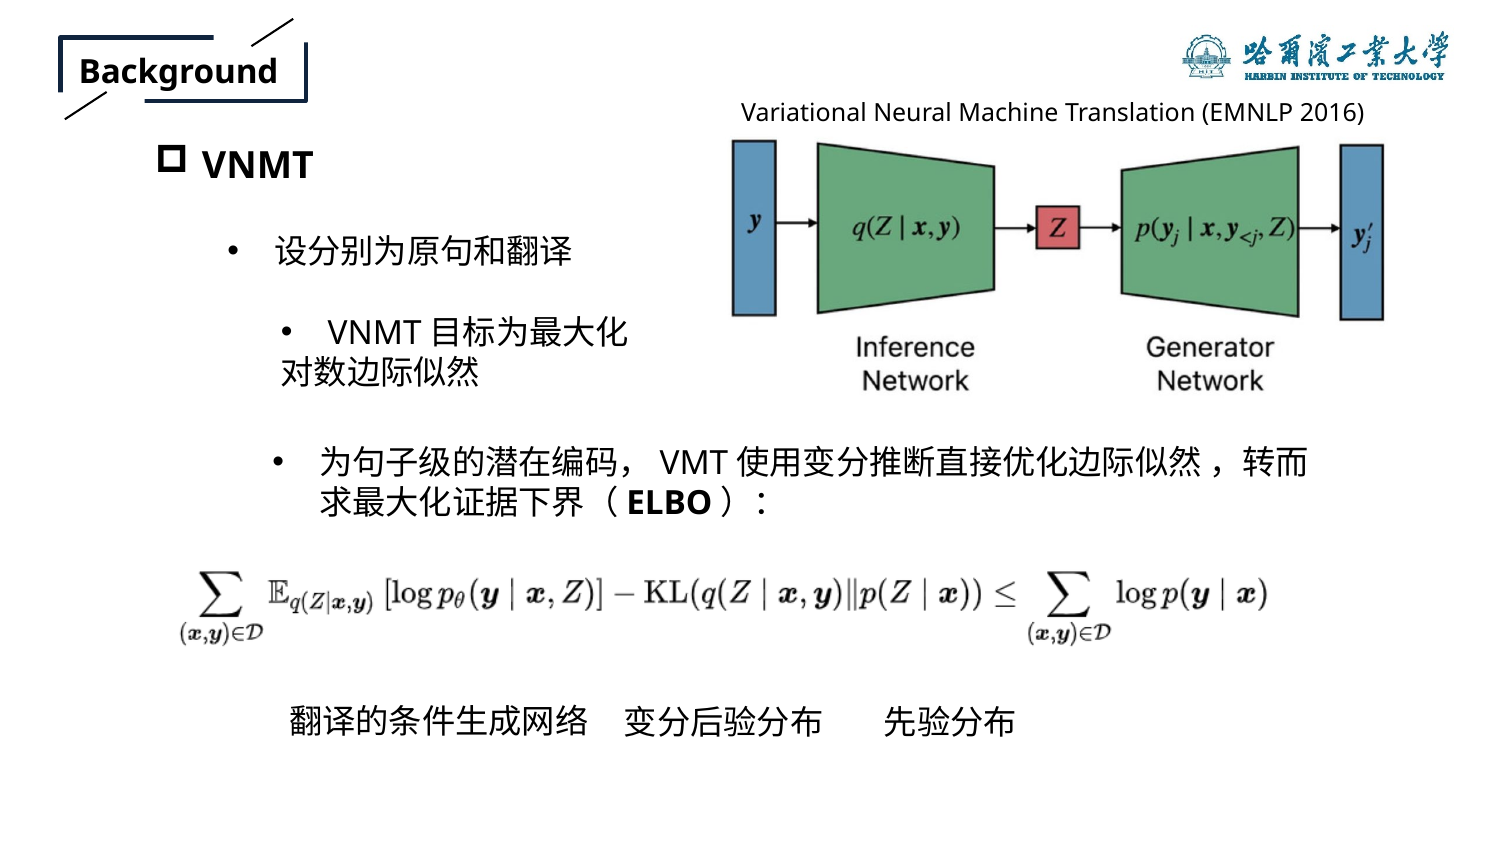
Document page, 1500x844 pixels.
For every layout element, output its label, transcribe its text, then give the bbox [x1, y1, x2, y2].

text_box Variational Neural Machine Translation (EMNLP 2016) [726, 88, 1500, 134]
text_box VNMT [140, 133, 329, 194]
text_box 先验分布 [869, 693, 1032, 749]
picture [702, 100, 1414, 415]
picture [1179, 25, 1454, 87]
text_box 变分后验分布 [609, 693, 839, 749]
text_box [17, 18, 349, 120]
text_box 翻译的条件生成网络 [274, 692, 604, 748]
picture [161, 550, 1291, 669]
